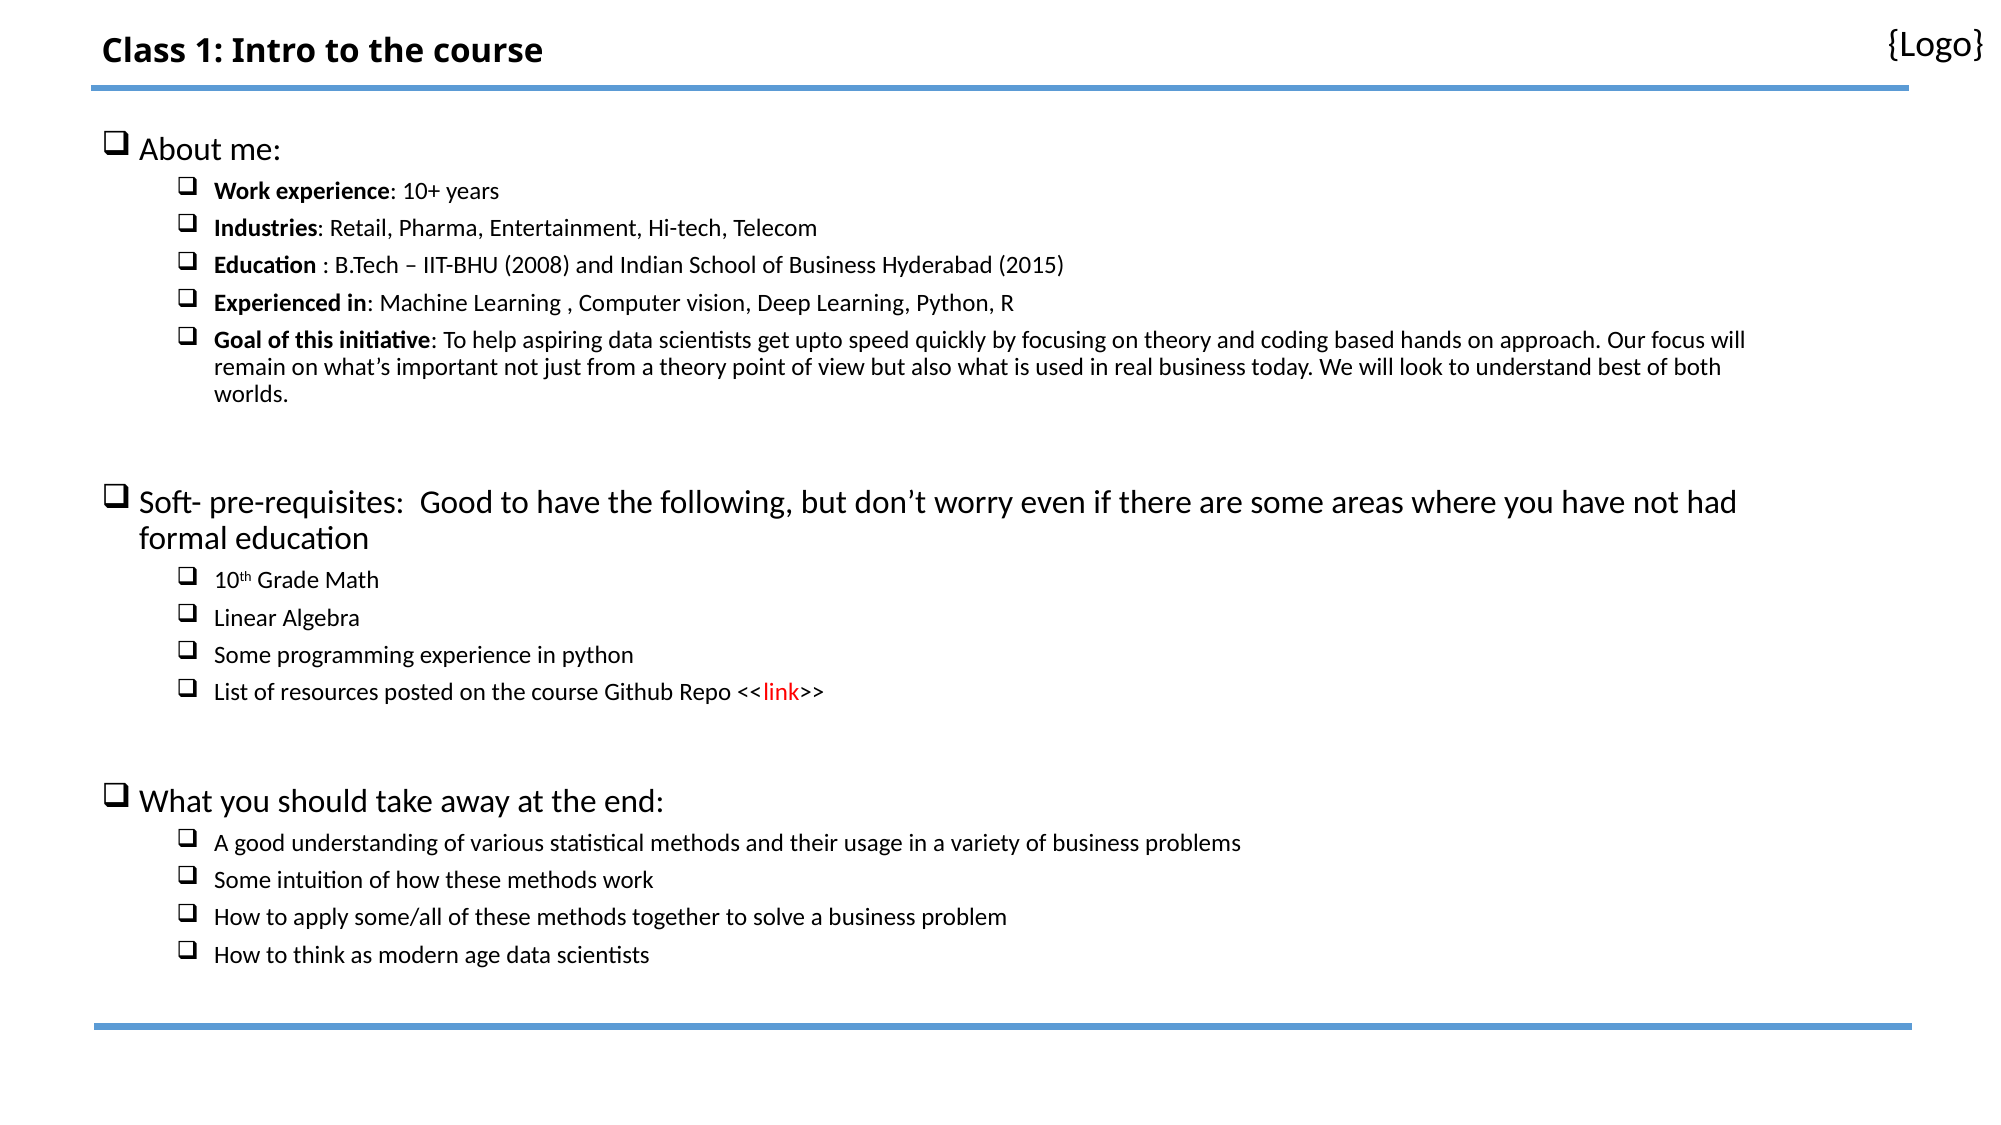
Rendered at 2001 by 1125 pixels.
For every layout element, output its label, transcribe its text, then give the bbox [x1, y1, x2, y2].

list About me: Work experience: 10+ years Industries: Retail, Pharma, Entertainment, Hi-tech, Telecom Education : B.Tech – IIT-BHU (2008) and Indian School of Business Hyderabad (2015) Experienced in: Machine Learning , Computer vision, Deep Learning, Python, R Goal of this initiative: To help aspiring data scientists get upto speed quickly by focusing on theory and coding based hands on approach. Our focus will remain on what’s important not just from a theory point of view but also what is used in real business today. We will look to understand best of both worlds. Soft- pre-requisites: Good to have the following, but don’t worry even if there are some areas where you have not had formal education 10th Grade Math Linear Algebra Some programming experience in python List of resources posted on the course Github Repo <<link>> What you should take away at the end: A good understanding of various statistical methods and their usage in a variety of business problems Some intuition of how these methods work How to apply some/all of these methods together to solve a business problem How to think as modern age data scientists [86, 124, 1812, 1005]
title Class 1: Intro to the course [86, 14, 1812, 89]
